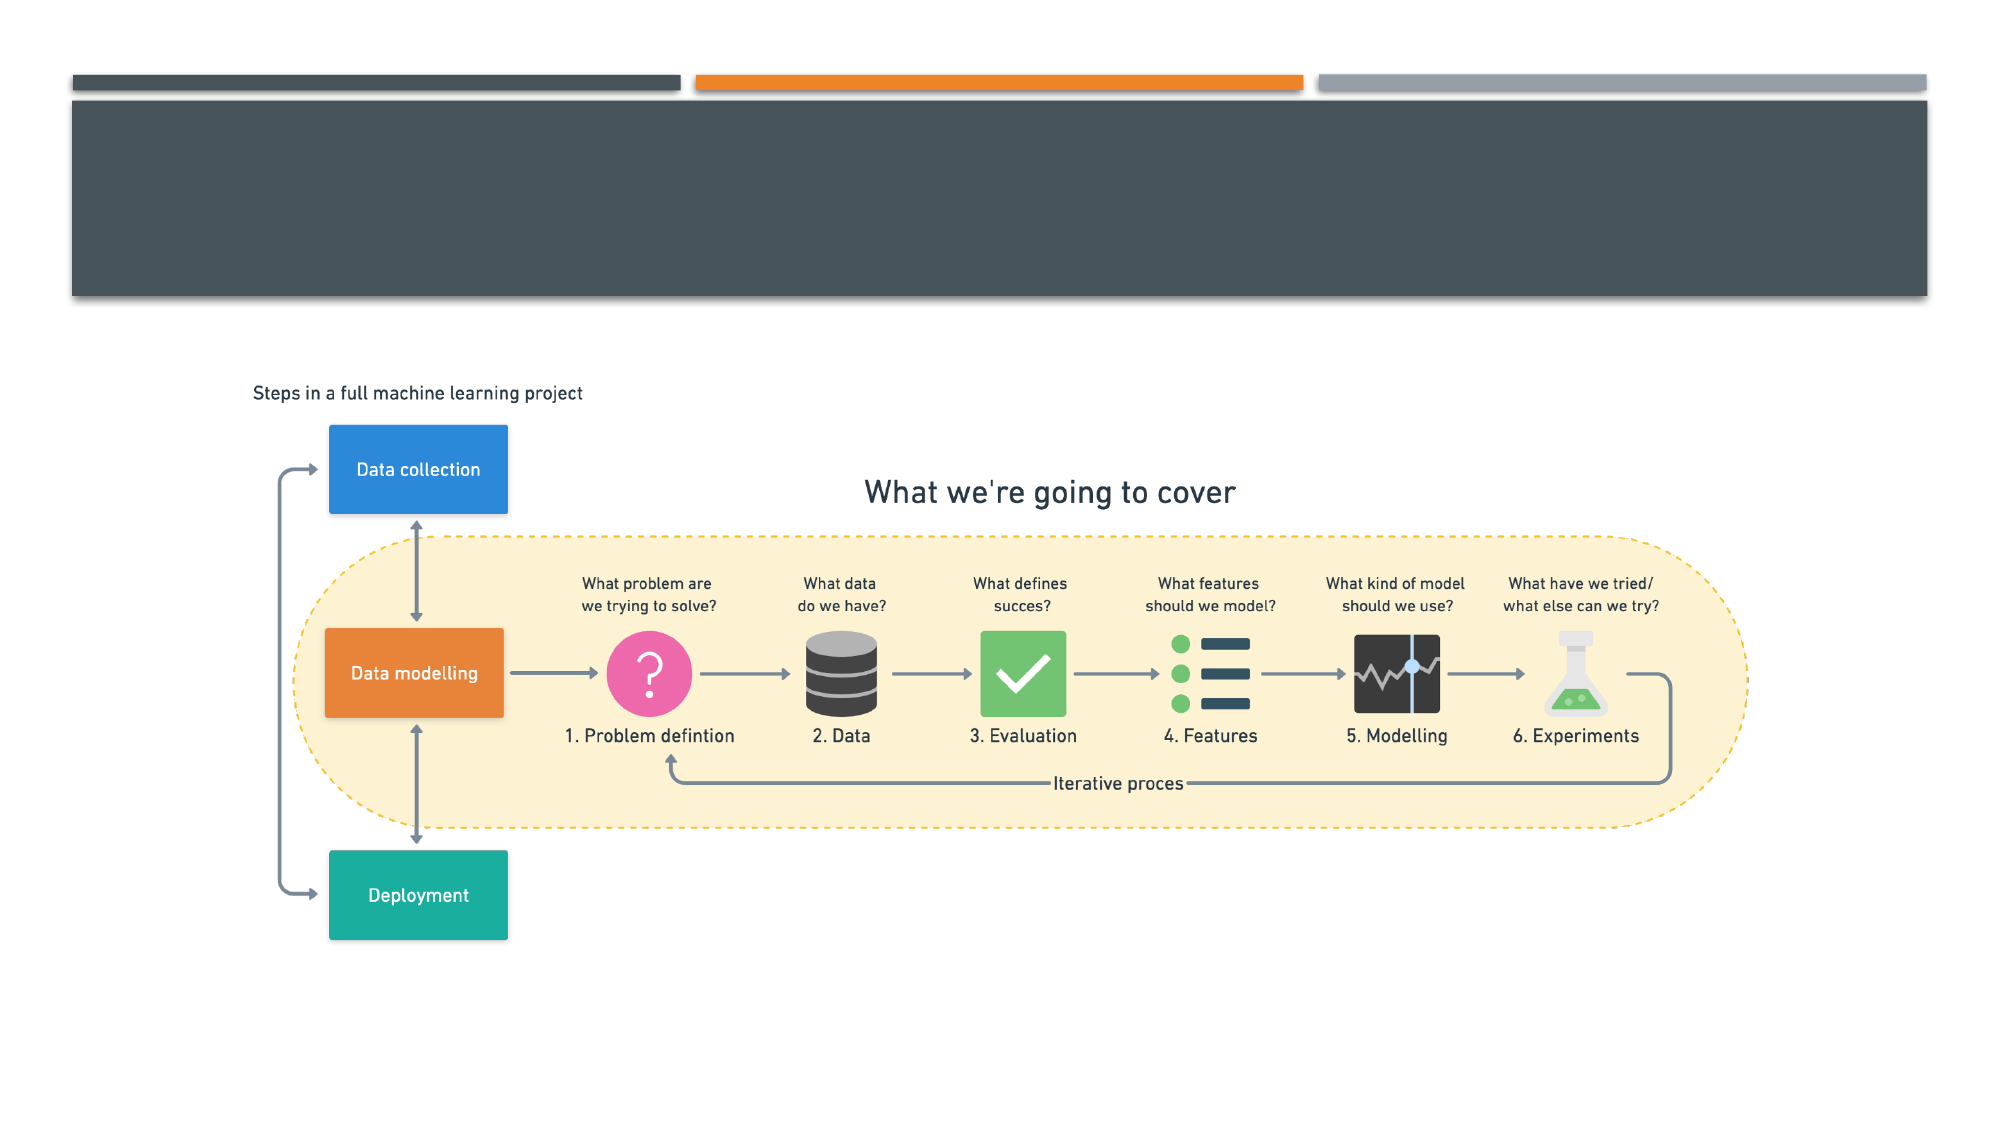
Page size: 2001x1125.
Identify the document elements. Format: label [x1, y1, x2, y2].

list [230, 357, 1770, 962]
